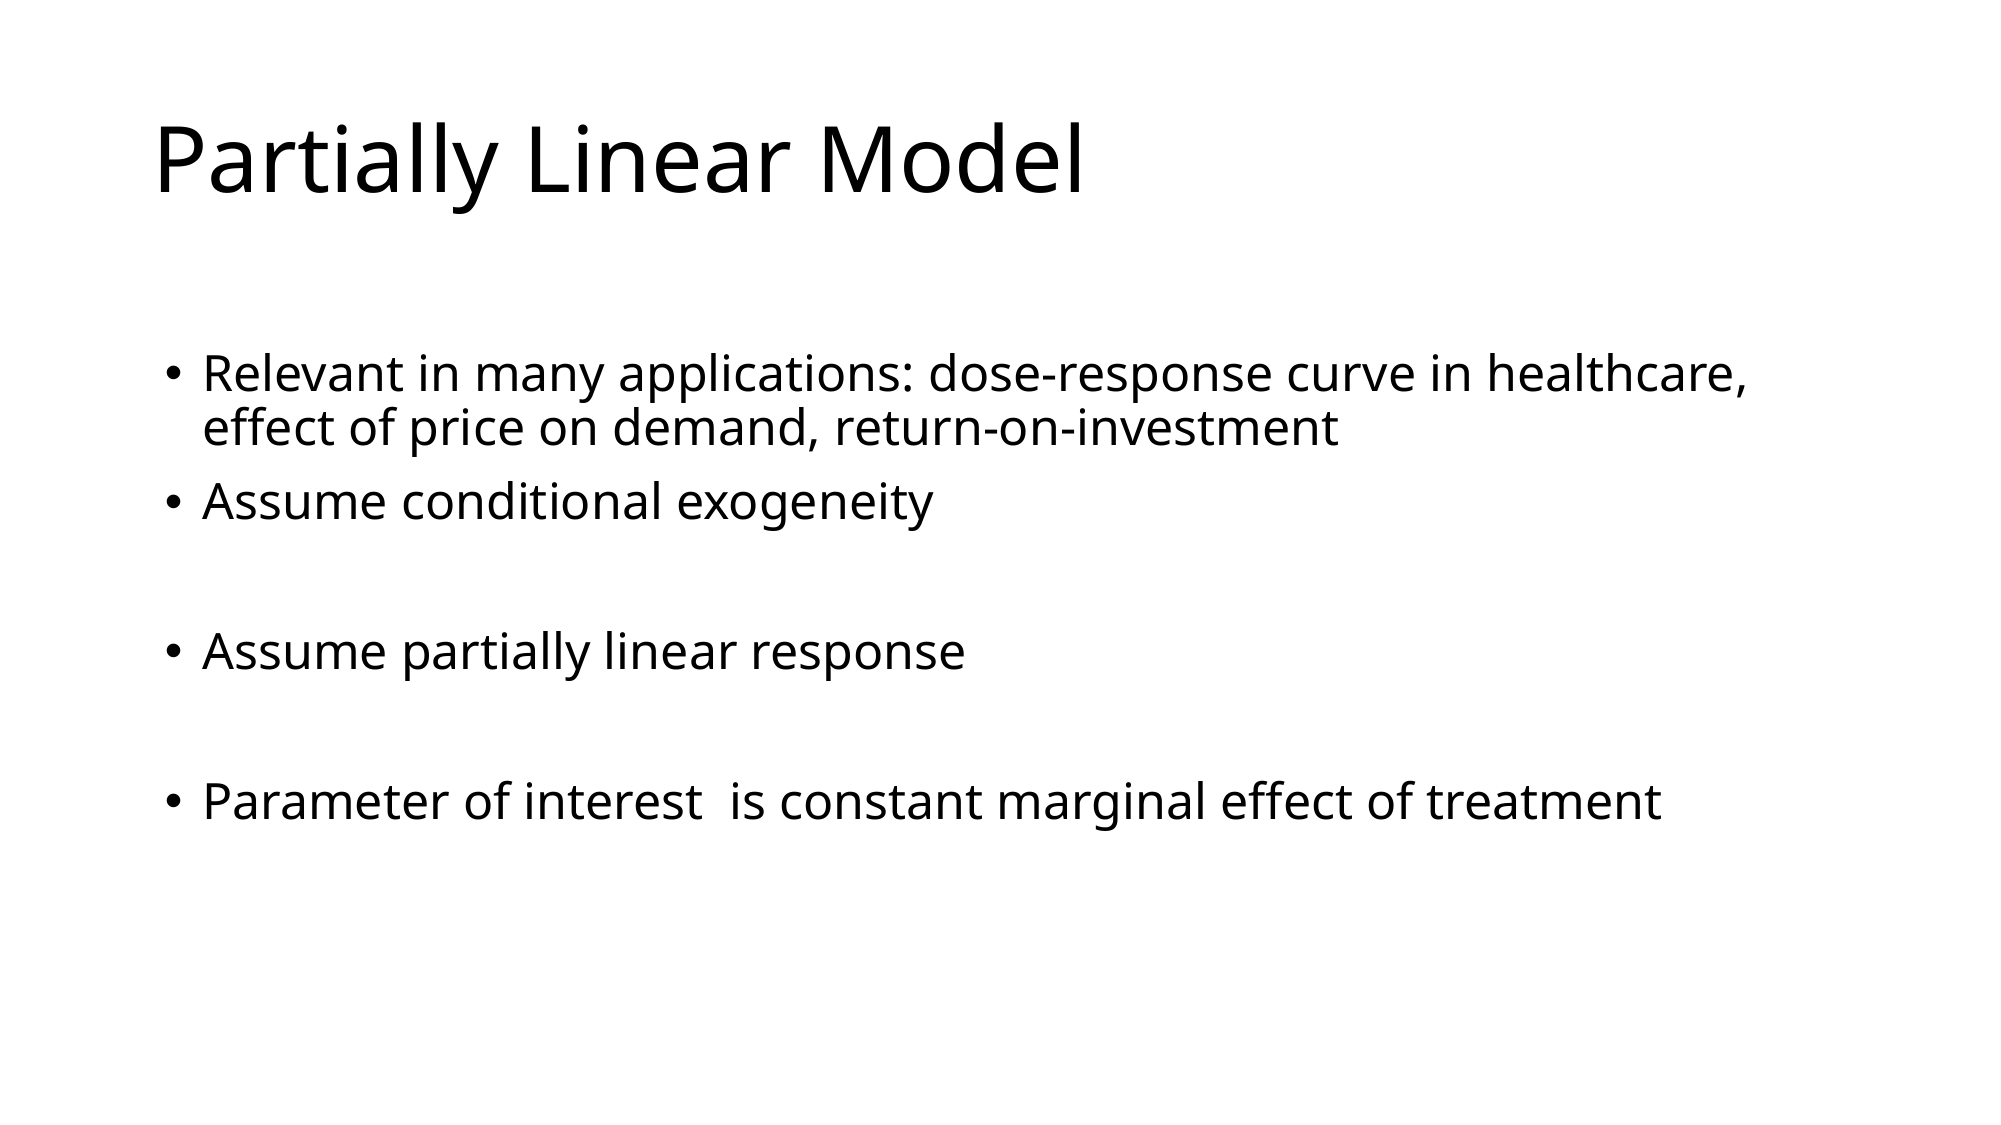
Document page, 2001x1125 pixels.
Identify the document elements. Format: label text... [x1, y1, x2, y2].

title Partially Linear Model [137, 53, 1863, 272]
